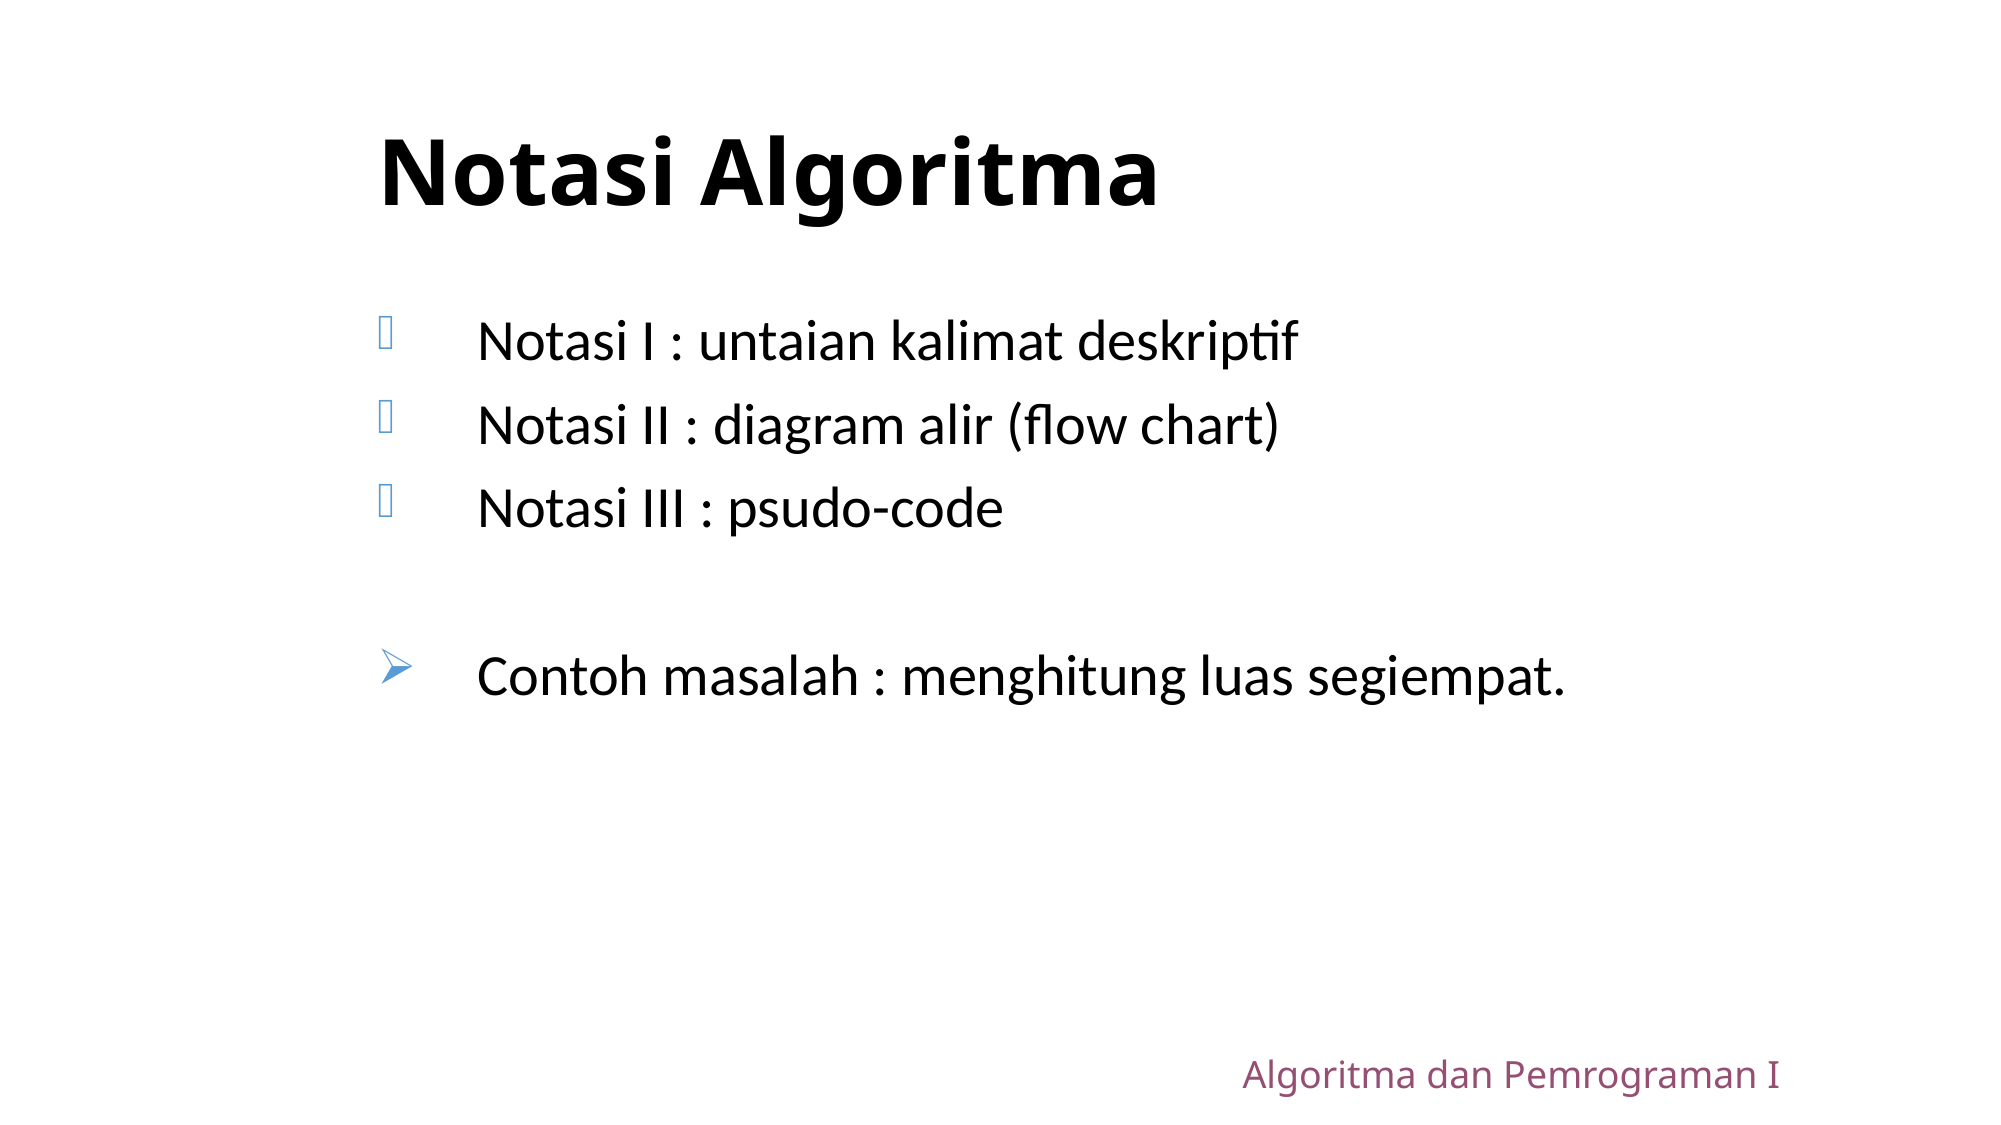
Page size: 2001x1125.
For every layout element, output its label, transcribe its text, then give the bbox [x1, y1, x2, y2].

title Notasi Algoritma [362, 78, 1490, 241]
list Notasi I : untaian kalimat deskriptif Notasi II : diagram alir (flow chart) Notasi III : psudo-code Contoh masalah : menghitung luas segiempat. [362, 302, 1625, 835]
text_box Algoritma dan Pemrograman I [1227, 1043, 1796, 1103]
